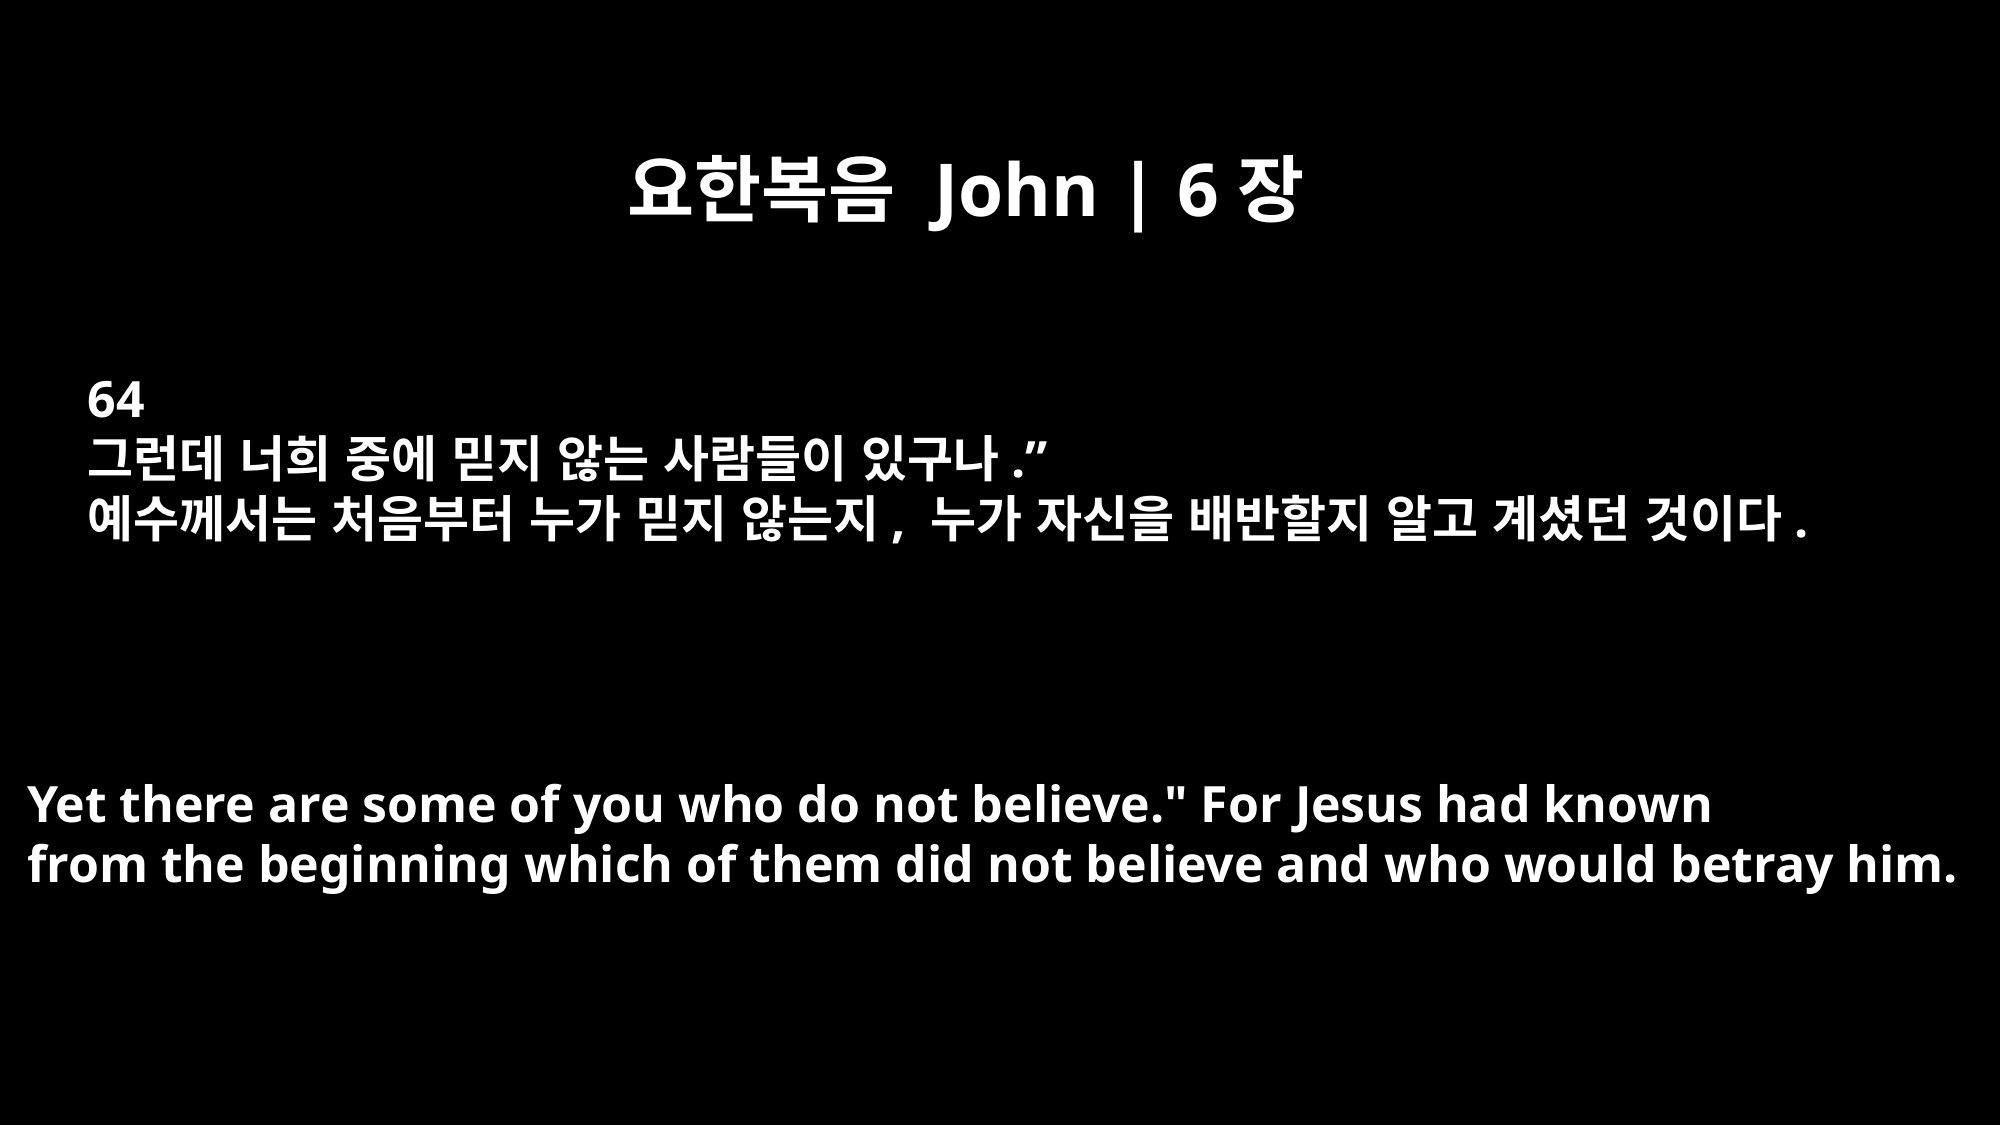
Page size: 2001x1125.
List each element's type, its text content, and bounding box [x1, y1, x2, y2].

text_box 요한복음 John | 6장 [612, 136, 1320, 239]
text_box 64 그런데 너희 중에 믿지 않는 사람들이 있구나.” 예수께서는 처음부터 누가 믿지 않는지, 누가 자신을 배반할지 알고 계셨던 것이다. [72, 359, 1824, 555]
text_box Yet there are some of you who do not believe." For Jesus had known from the beginning which of them did not believe and who would betray him. [12, 764, 1974, 900]
